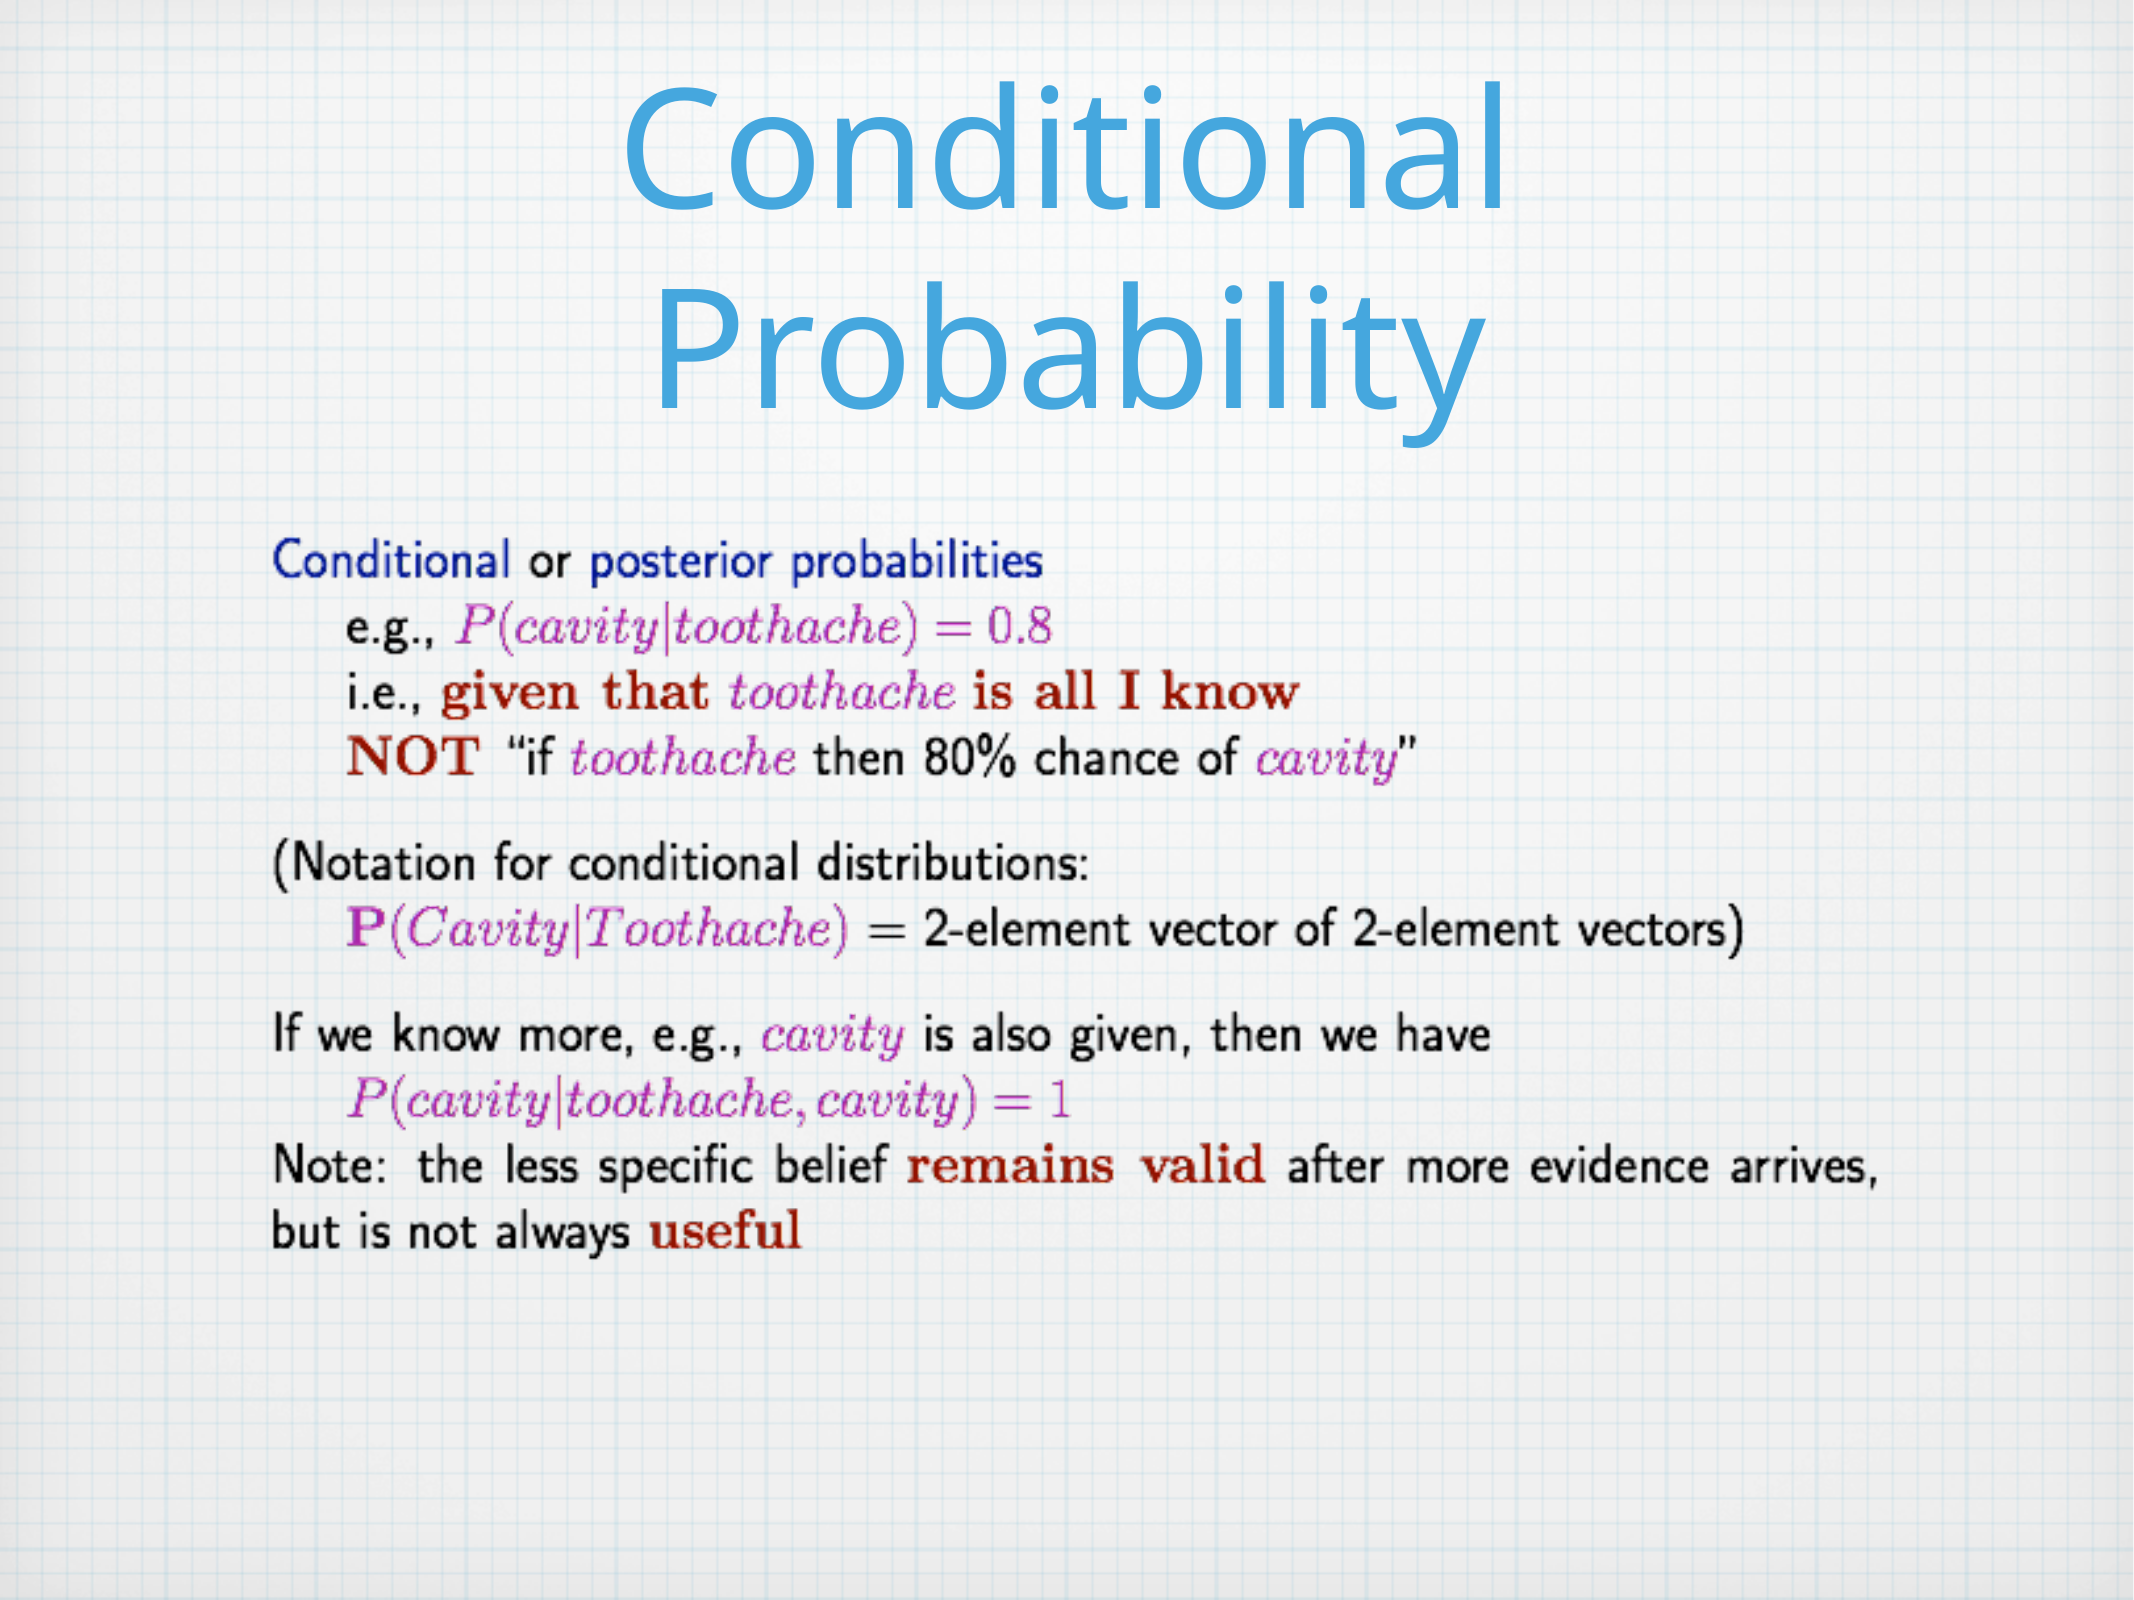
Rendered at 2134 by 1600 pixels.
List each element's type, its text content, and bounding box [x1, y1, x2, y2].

picture [0, 0, 2134, 1600]
title Conditional Probability [207, 41, 1926, 443]
